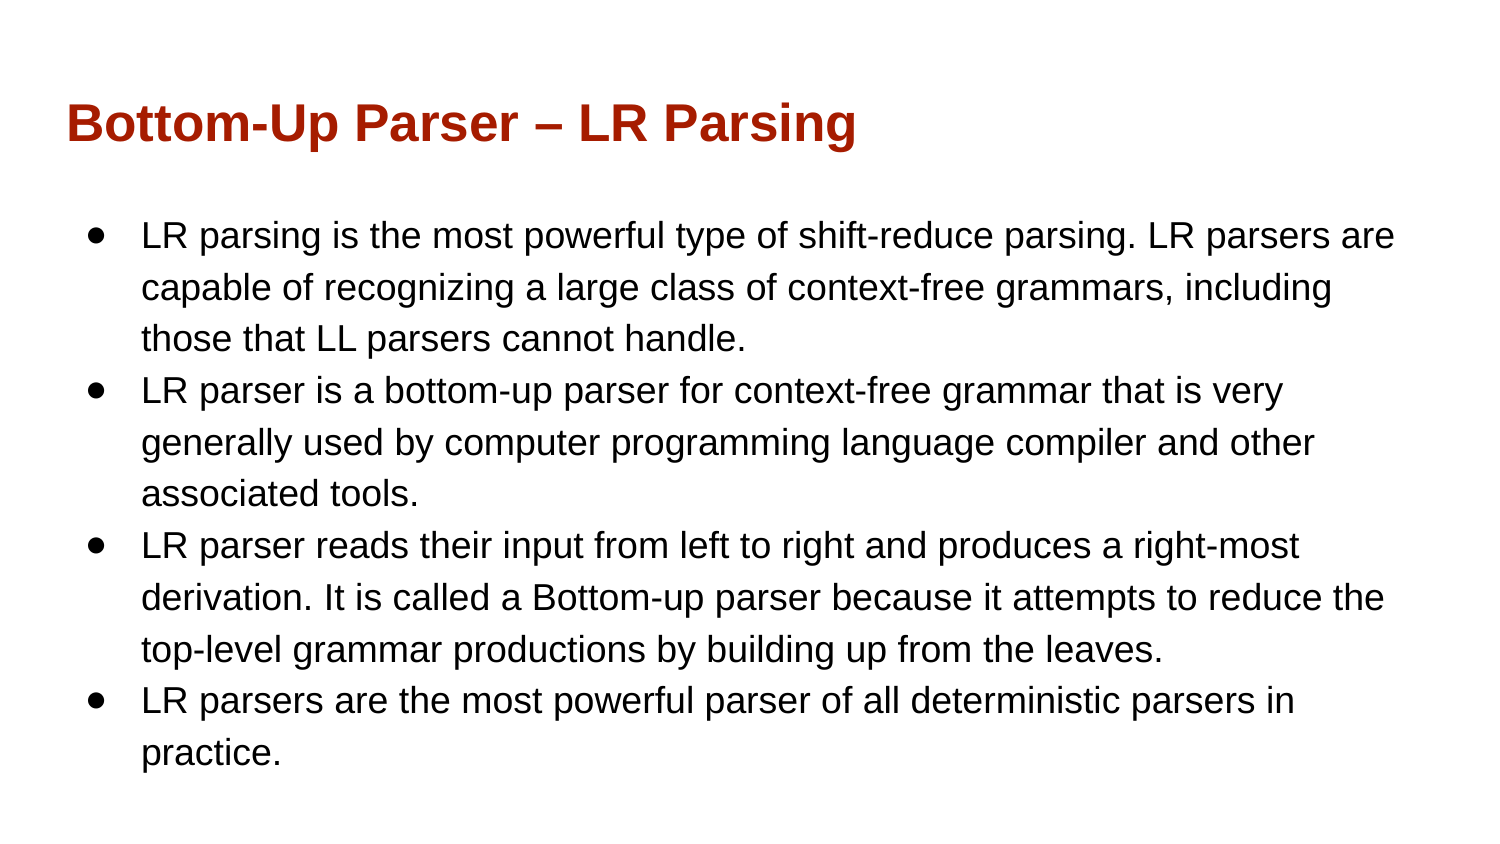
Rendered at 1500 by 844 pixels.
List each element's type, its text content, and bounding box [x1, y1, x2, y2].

list LR parsing is the most powerful type of shift-reduce parsing. LR parsers are capable of recognizing a large class of context-free grammars, including those that LL parsers cannot handle. LR parser is a bottom-up parser for context-free grammar that is very generally used by computer programming language compiler and other associated tools. LR parser reads their input from left to right and produces a right-most derivation. It is called a Bottom-up parser because it attempts to reduce the top-level grammar productions by building up from the leaves. LR parsers are the most powerful parser of all deterministic parsers in practice. [51, 189, 1449, 834]
title Bottom-Up Parser – LR Parsing [51, 72, 1449, 167]
